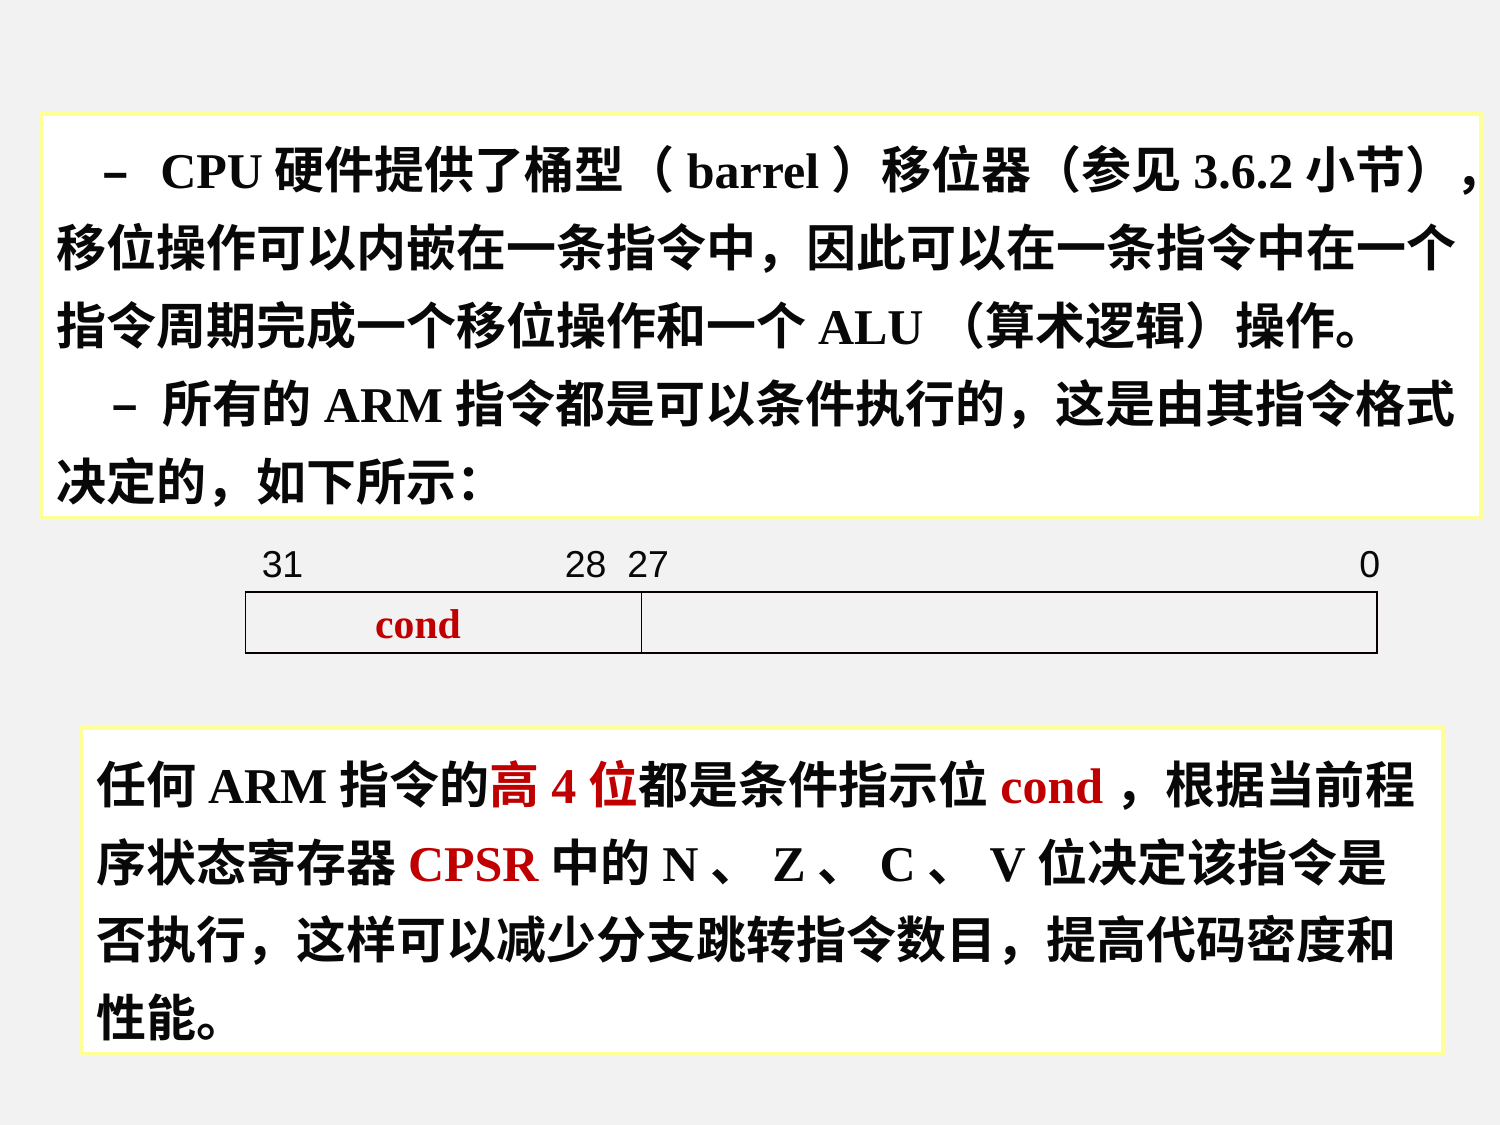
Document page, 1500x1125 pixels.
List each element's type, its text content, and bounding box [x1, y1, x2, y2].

text_box – CPU硬件提供了桶型（barrel）移位器（参见3.6.2小节），移位操作可以内嵌在一条指令中，因此可以在一条指令中在一个指令周期完成一个移位操作和一个ALU（算术逻辑）操作。 – 所有的ARM指令都是可以条件执行的，这是由其指令格式决定的，如下所示： [39, 111, 1483, 520]
text_box 31 28 27 0 [247, 532, 1500, 593]
table_header [519, 593, 641, 652]
table_header [642, 593, 1376, 652]
text_box cond [360, 593, 519, 654]
table_header [246, 593, 360, 652]
text_box 任何ARM指令的高4位都是条件指示位cond，根据当前程序状态寄存器CPSR中的N、Z、C、V位决定该指令是否执行，这样可以减少分支跳转指令数目，提高代码密度和性能。 [79, 726, 1445, 1056]
